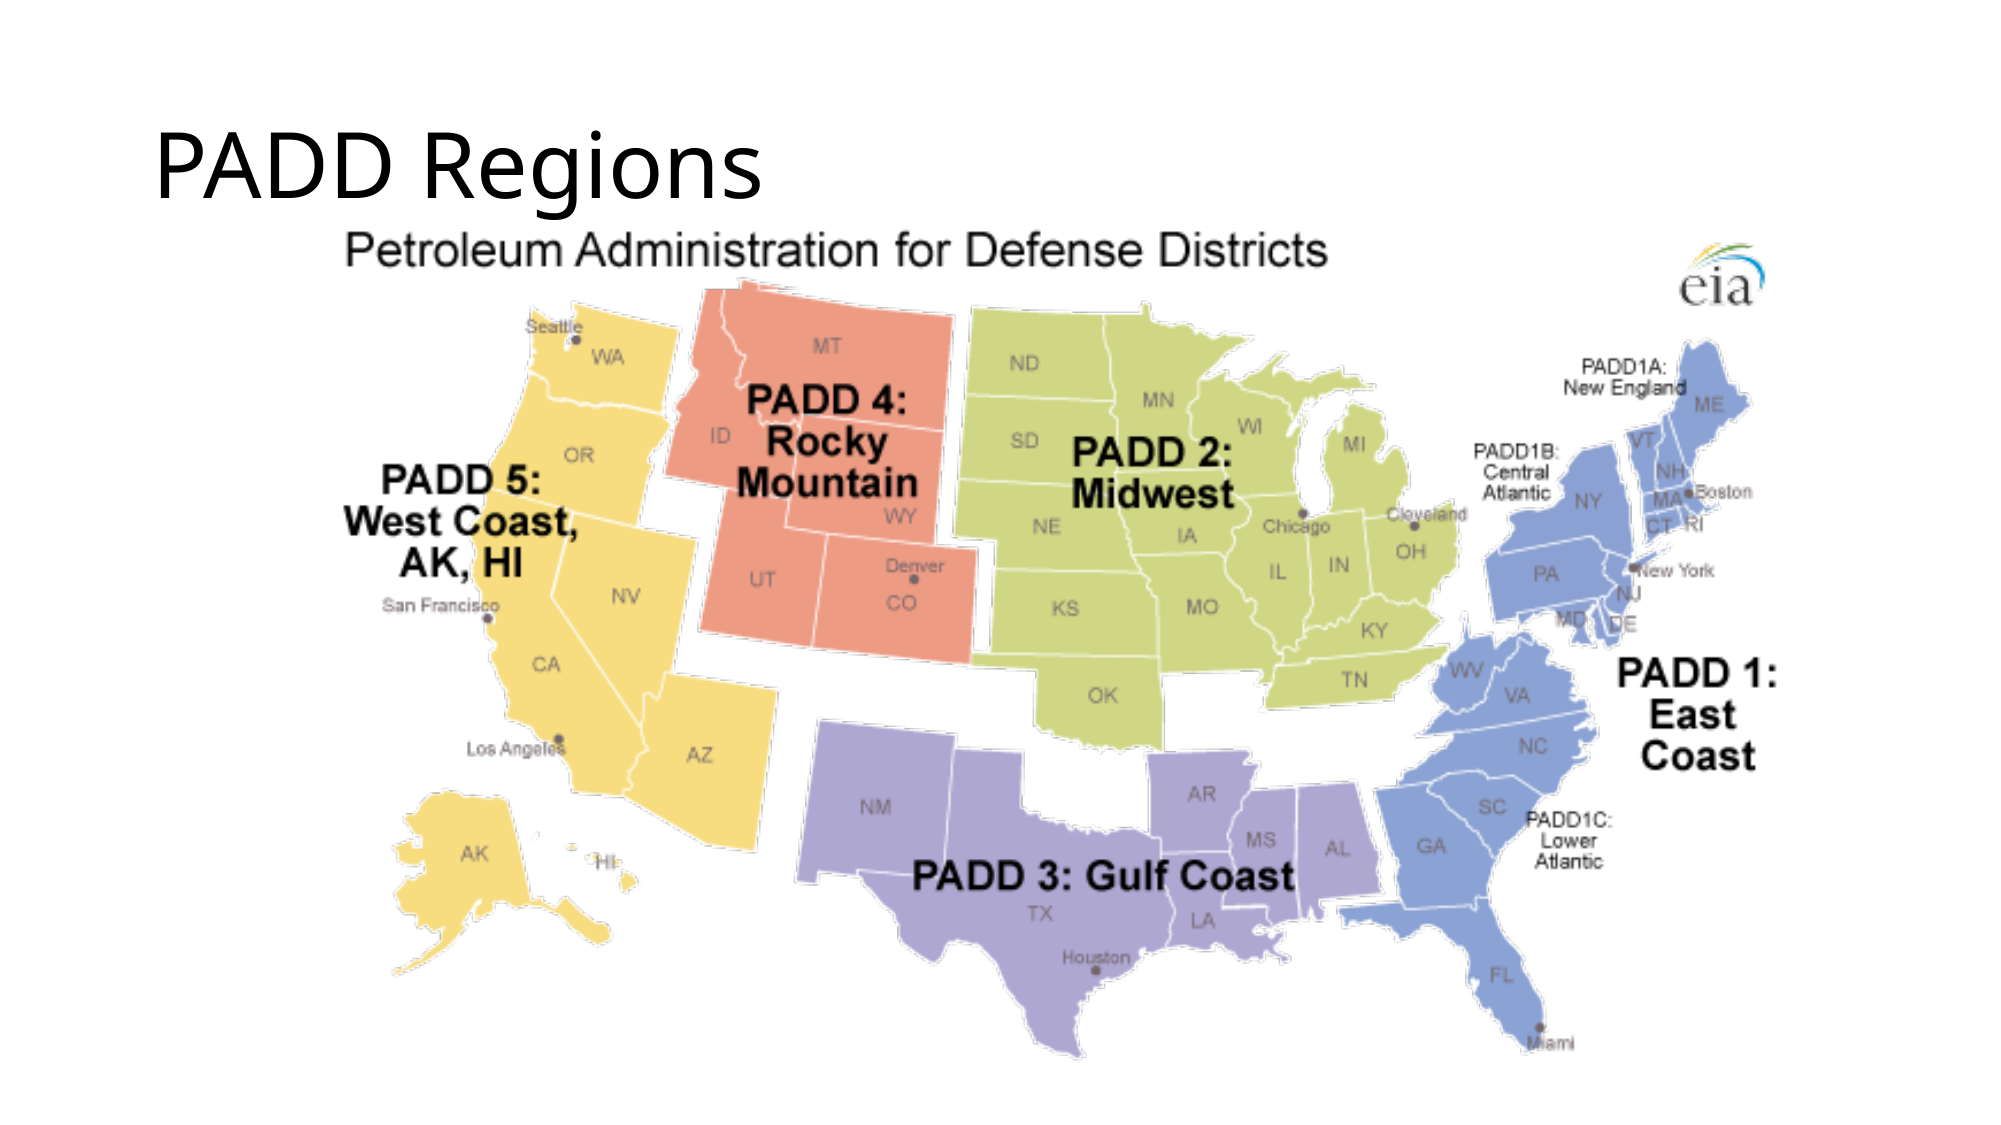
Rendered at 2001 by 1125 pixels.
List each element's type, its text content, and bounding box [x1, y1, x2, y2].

title PADD Regions [137, 59, 1863, 278]
picture [342, 221, 1779, 1066]
